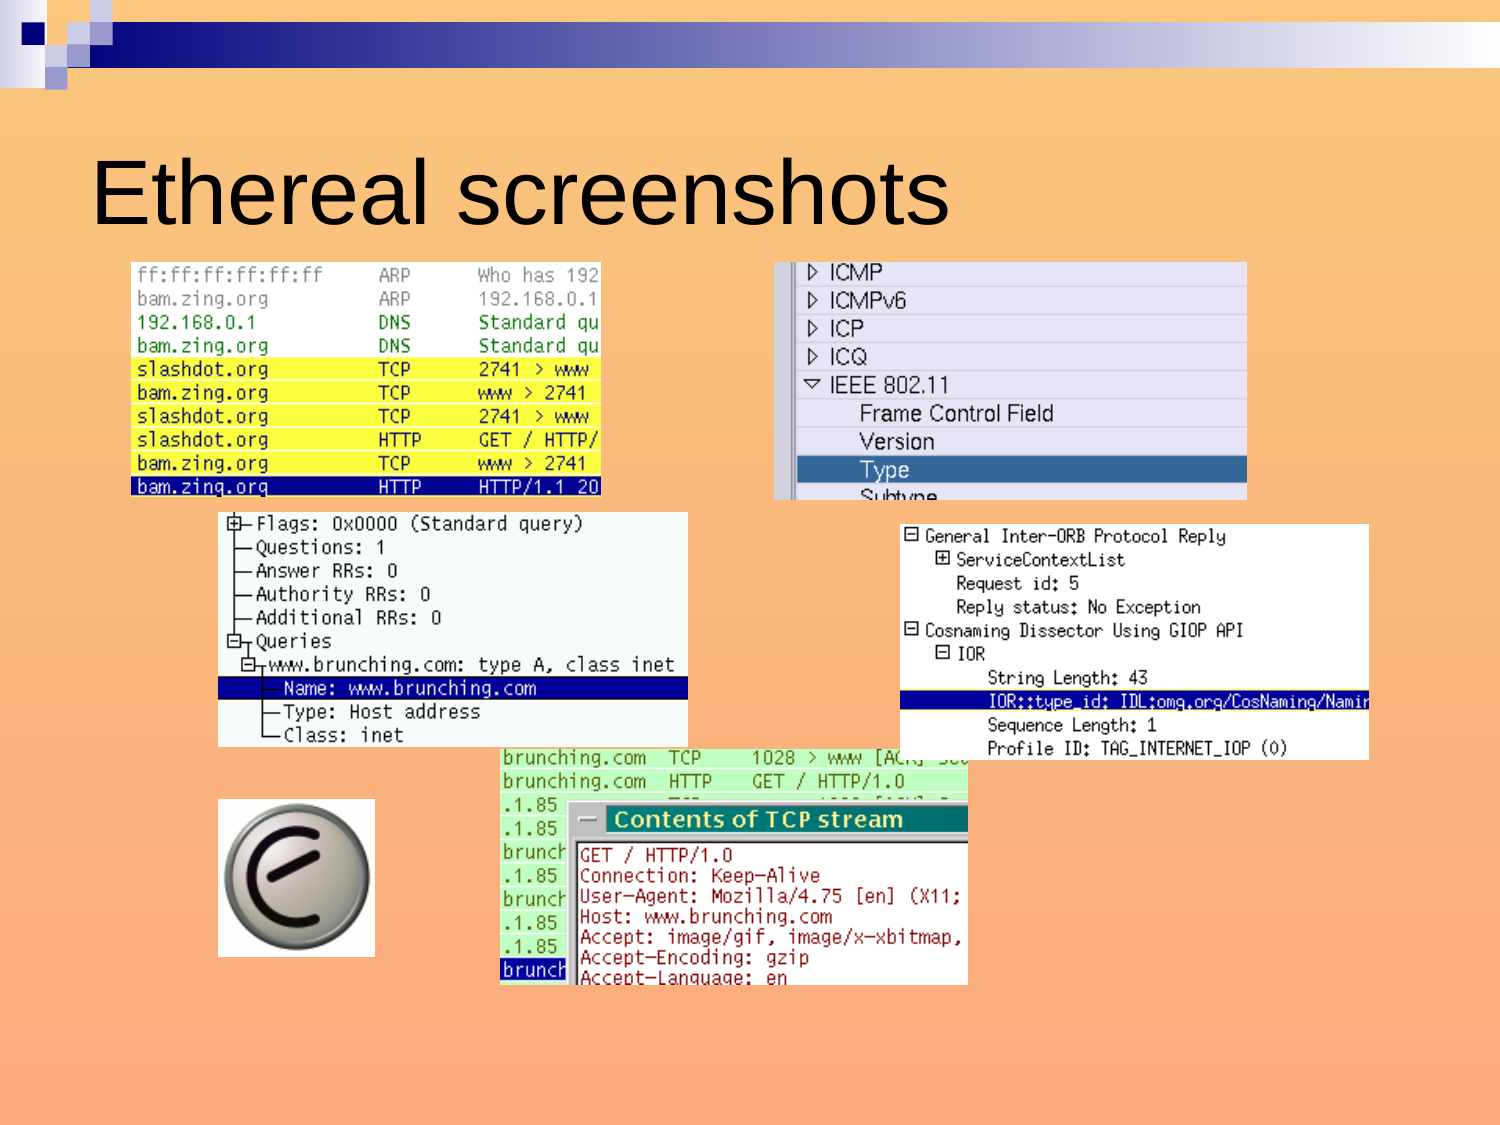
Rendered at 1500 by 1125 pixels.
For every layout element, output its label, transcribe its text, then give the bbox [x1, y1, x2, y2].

picture [774, 262, 1247, 501]
picture [218, 799, 376, 957]
picture [499, 524, 1369, 985]
picture [130, 262, 601, 498]
title Ethereal screenshots [74, 74, 1426, 301]
picture [218, 512, 688, 748]
